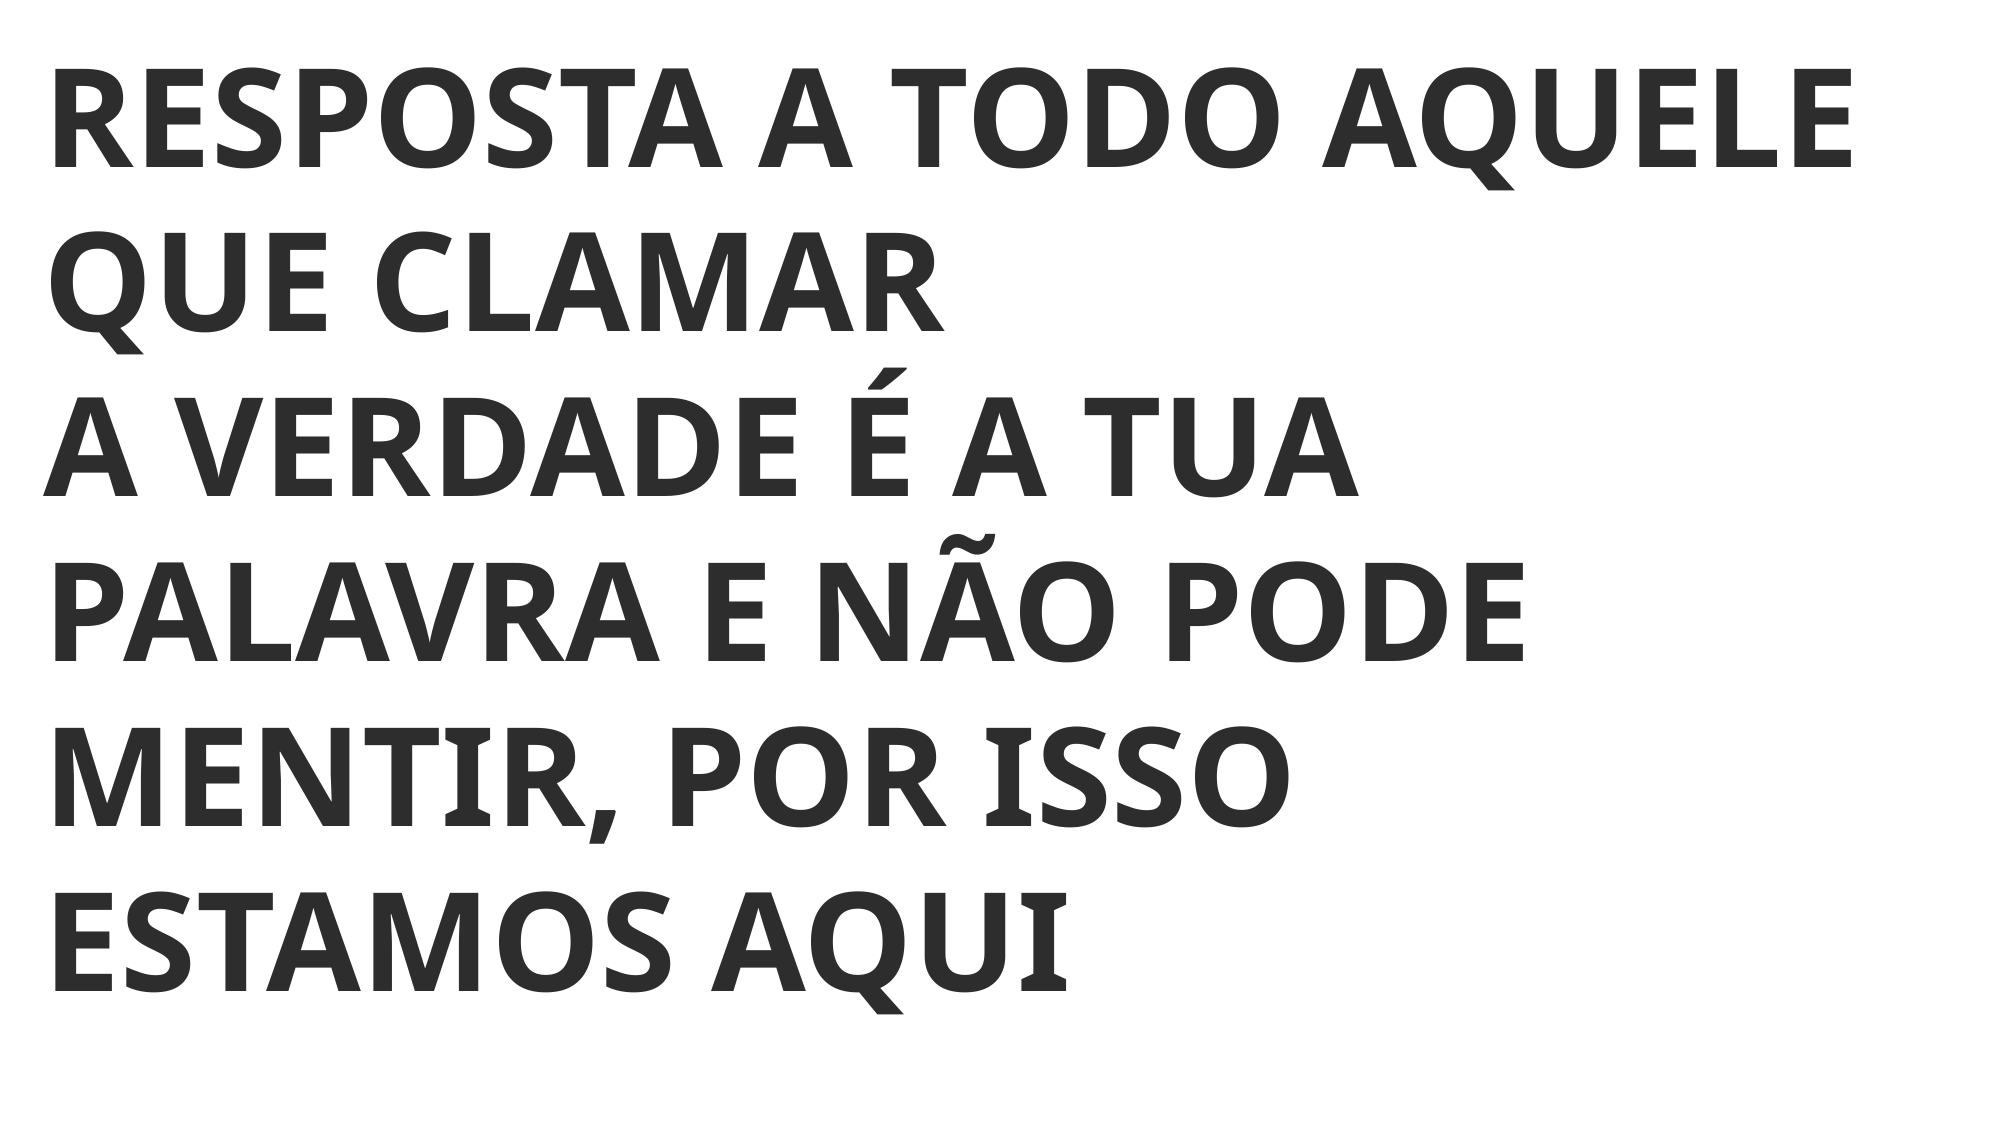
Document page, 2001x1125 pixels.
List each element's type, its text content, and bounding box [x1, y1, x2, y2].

text_box RESPOSTA A TODO AQUELE QUE CLAMAR A VERDADE É A TUA PALAVRA E NÃO PODE MENTIR, POR ISSO ESTAMOS AQUI [29, 22, 1903, 1027]
